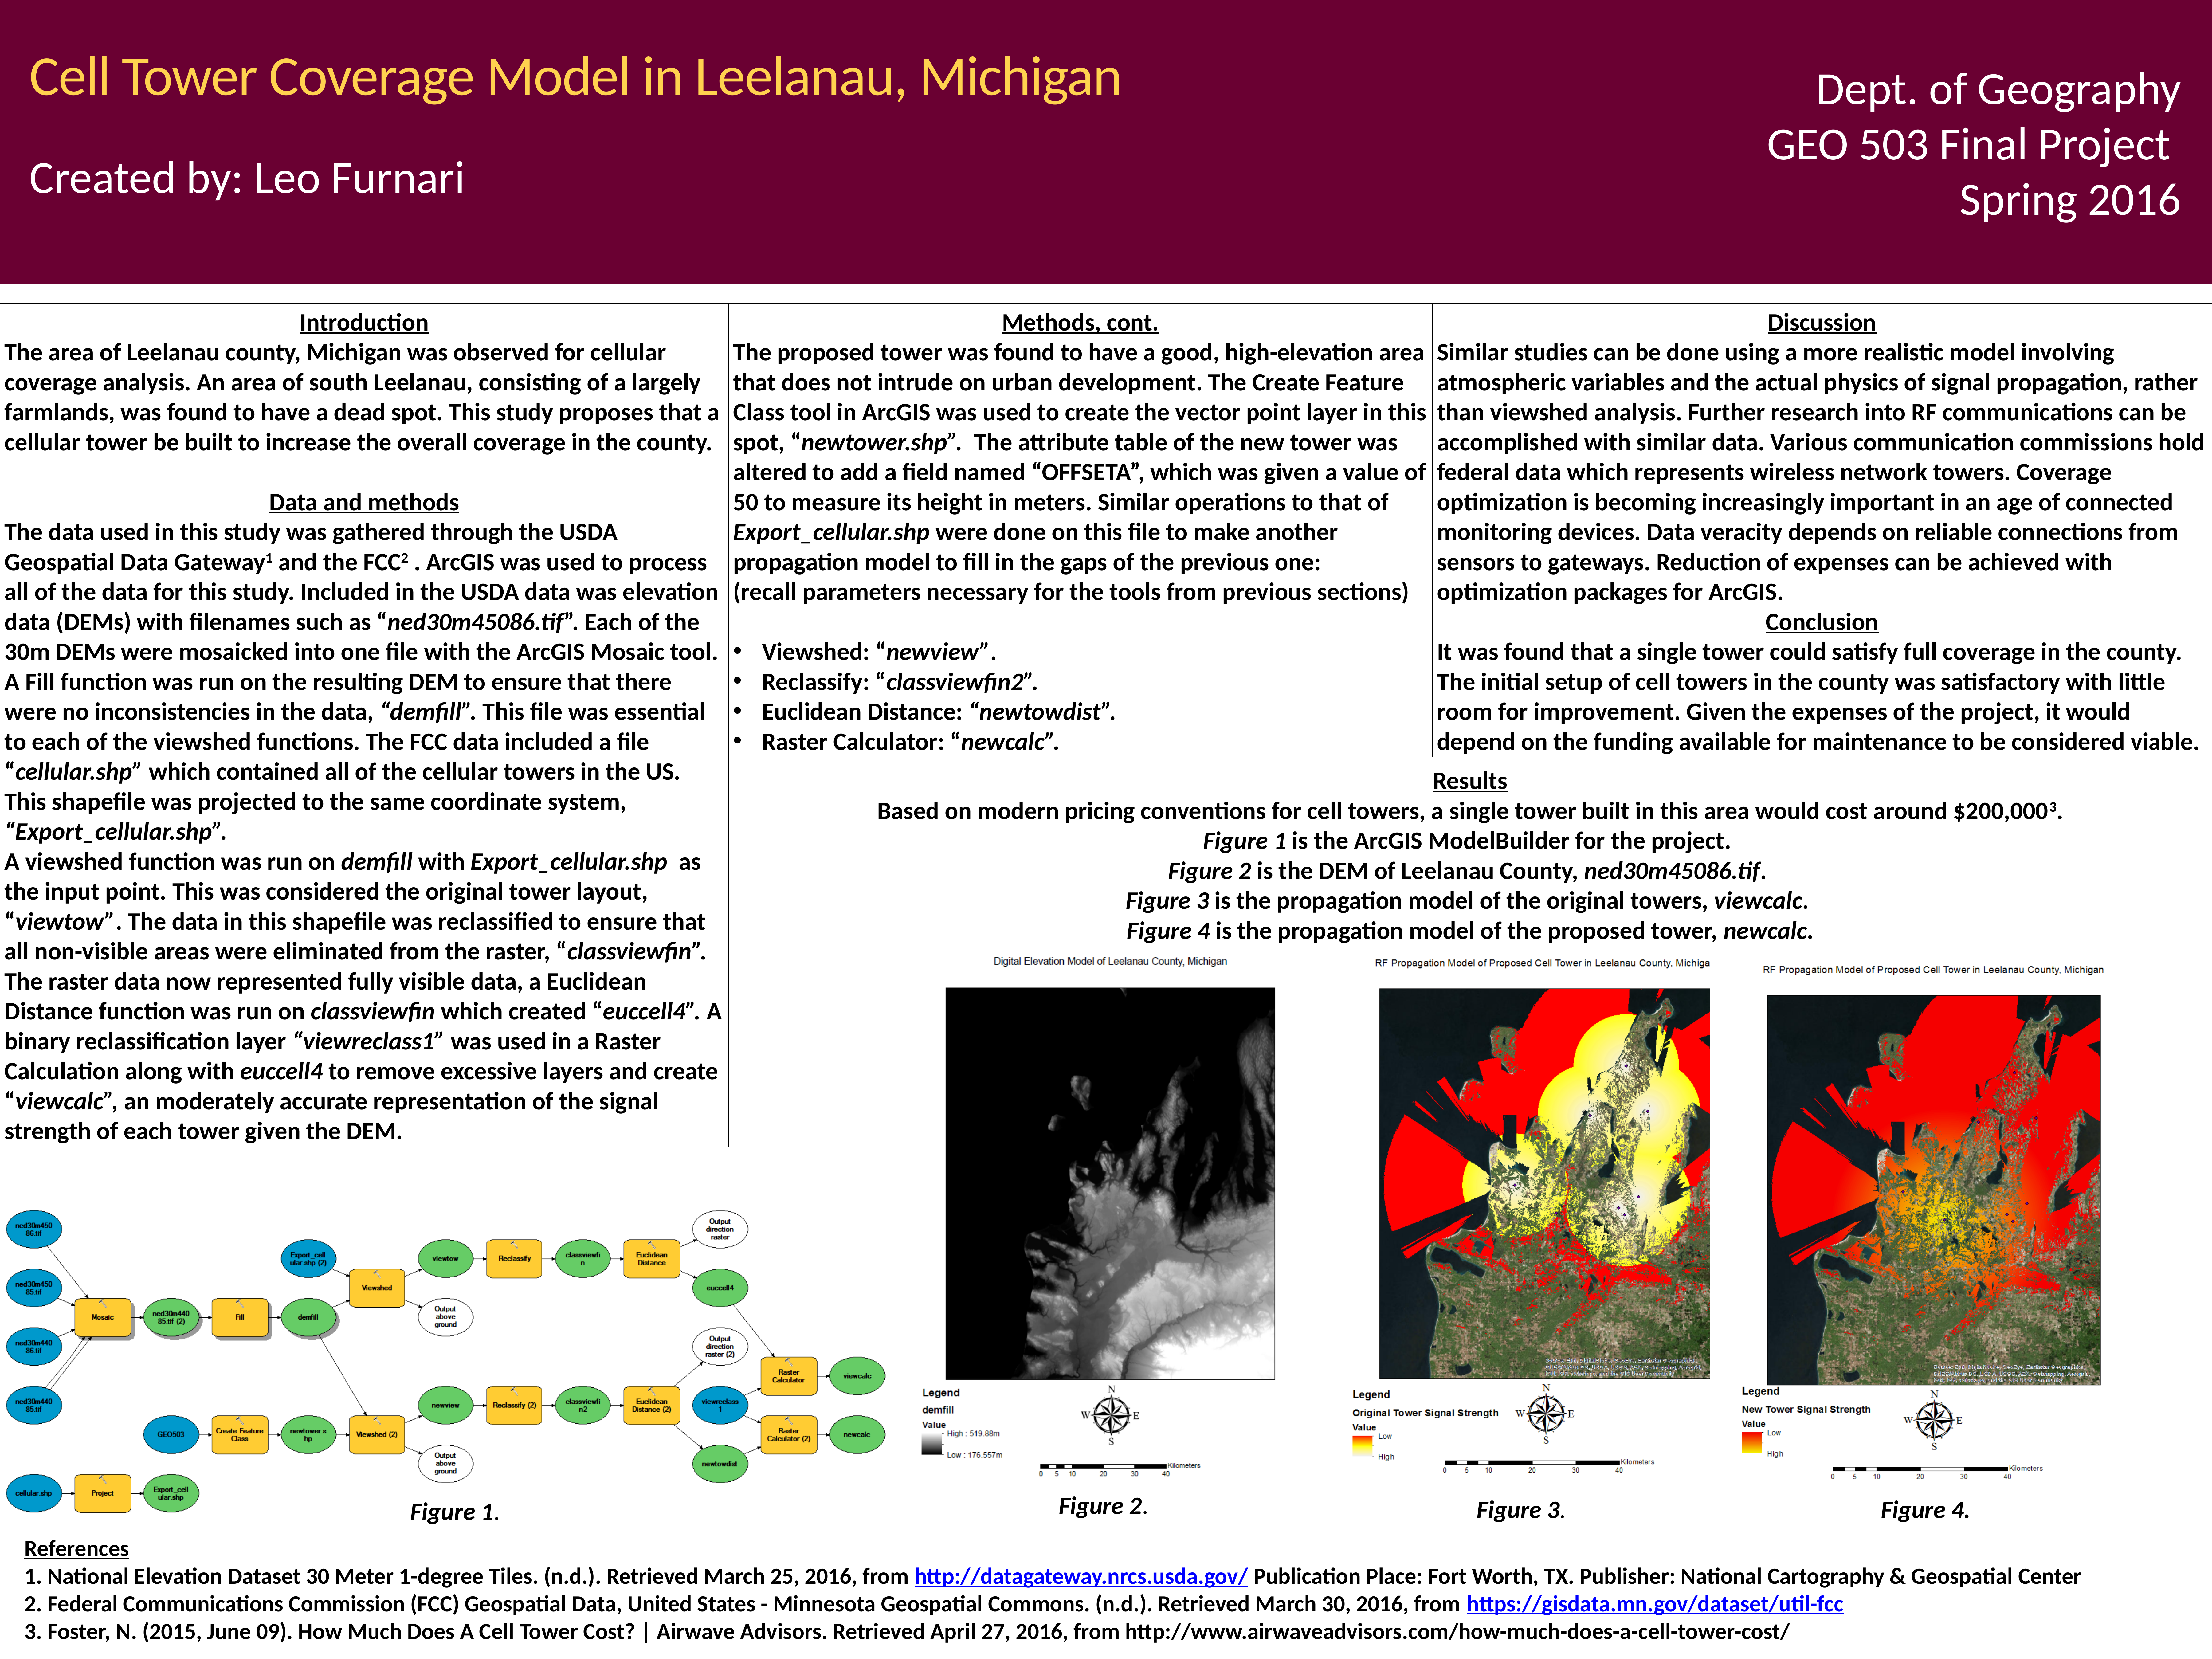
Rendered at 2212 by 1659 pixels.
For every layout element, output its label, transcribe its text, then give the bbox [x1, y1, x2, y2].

picture [0, 936, 2149, 1516]
text_box Figure 1. [406, 1519, 505, 1527]
text_box [0, 0, 2212, 285]
text_box References 1. National Elevation Dataset 30 Meter 1-degree Tiles. (n.d.). Retrieved March 25, 2016, from http://datagateway.nrcs.usda.gov/ Publication Place: Fort Worth, TX. Publisher: National Cartography & Geospatial Center 2. Federal Communications Commission (FCC) Geospatial Data, United States - Minnesota Geospatial Commons. (n.d.). Retrieved March 30, 2016, from https://gisdata.mn.gov/dataset/util-fcc 3. Foster, N. (2015, June 09). How Much Does A Cell Tower Cost? | Airwave Advisors. Retrieved April 27, 2016, from http://www.airwaveadvisors.com/how-much-does-a-cell-tower-cost/ [20, 1531, 2188, 1646]
text_box Introduction The area of Leelanau county, Michigan was observed for cellular coverage analysis. An area of south Leelanau, consisting of a largely farmlands, was found to have a dead spot. This study proposes that a cellular tower be built to increase the overall coverage in the county. Data and methods The data used in this study was gathered through the USDA Geospatial Data Gateway1 and the FCC2 . ArcGIS was used to process all of the data for this study. Included in the USDA data was elevation data (DEMs) with filenames such as “ned30m45086.tif”. Each of the 30m DEMs were mosaicked into one file with the ArcGIS Mosaic tool. A Fill function was run on the resulting DEM to ensure that there were no inconsistencies in the data, “demfill”. This file was essential to each of the viewshed functions. The FCC data included a file “cellular.shp” which contained all of the cellular towers in the US. This shapefile was projected to the same coordinate system, “Export_cellular.shp”. A viewshed function was run on demfill with Export_cellular.shp as the input point. This was considered the original tower layout, “viewtow”. The data in this shapefile was reclassified to ensure that all non-visible areas were eliminated from the raster, “classviewfin”. The raster data now represented fully visible data, a Euclidean Distance function was run on classviewfin which created “euccell4”. A binary reclassification layer “viewreclass1” was used in a Raster Calculation along with euccell4 to remove excessive layers and create “viewcalc”, an moderately accurate representation of the signal strength of each tower given the DEM. [0, 303, 729, 1147]
text_box Figure 3. [1302, 1495, 1741, 1525]
text_box Figure 2. [942, 1495, 1265, 1522]
text_box Methods, cont. The proposed tower was found to have a good, high-elevation area that does not intrude on urban development. The Create Feature Class tool in ArcGIS was used to create the vector point layer in this spot, “newtower.shp”. The attribute table of the new tower was altered to add a field named “OFFSETA”, which was given a value of 50 to measure its height in meters. Similar operations to that of Export_cellular.shp were done on this file to make another propagation model to fill in the gaps of the previous one: (recall parameters necessary for the tools from previous sections) Viewshed: “newview”. Reclassify: “classviewfin2”. Euclidean Distance: “newtowdist”. Raster Calculator: “newcalc”. [728, 303, 1433, 757]
text_box Figure 4. [1776, 1501, 2076, 1525]
text_box Results Based on modern pricing conventions for cell towers, a single tower built in this area would cost around $200,0003. Figure 1 is the ArcGIS ModelBuilder for the project. Figure 2 is the DEM of Leelanau County, ned30m45086.tif. Figure 3 is the propagation model of the original towers, viewcalc. Figure 4 is the propagation model of the proposed tower, newcalc. [728, 762, 2212, 946]
text_box Discussion Similar studies can be done using a more realistic model involving atmospheric variables and the actual physics of signal propagation, rather than viewshed analysis. Further research into RF communications can be accomplished with similar data. Various communication commissions hold federal data which represents wireless network towers. Coverage optimization is becoming increasingly important in an age of connected monitoring devices. Data veracity depends on reliable connections from sensors to gateways. Reduction of expenses can be achieved with optimization packages for ArcGIS. Conclusion It was found that a single tower could satisfy full coverage in the county. The initial setup of cell towers in the county was satisfactory with little room for improvement. Given the expenses of the project, it would depend on the funding available for maintenance to be considered viable. [1433, 303, 2212, 757]
title Cell Tower Coverage Model in Leelanau, Michigan Created by: Leo Furnari [20, 21, 1814, 274]
text_box Dept. of Geography GEO 503 Final Project Spring 2016 [1762, 56, 2186, 226]
